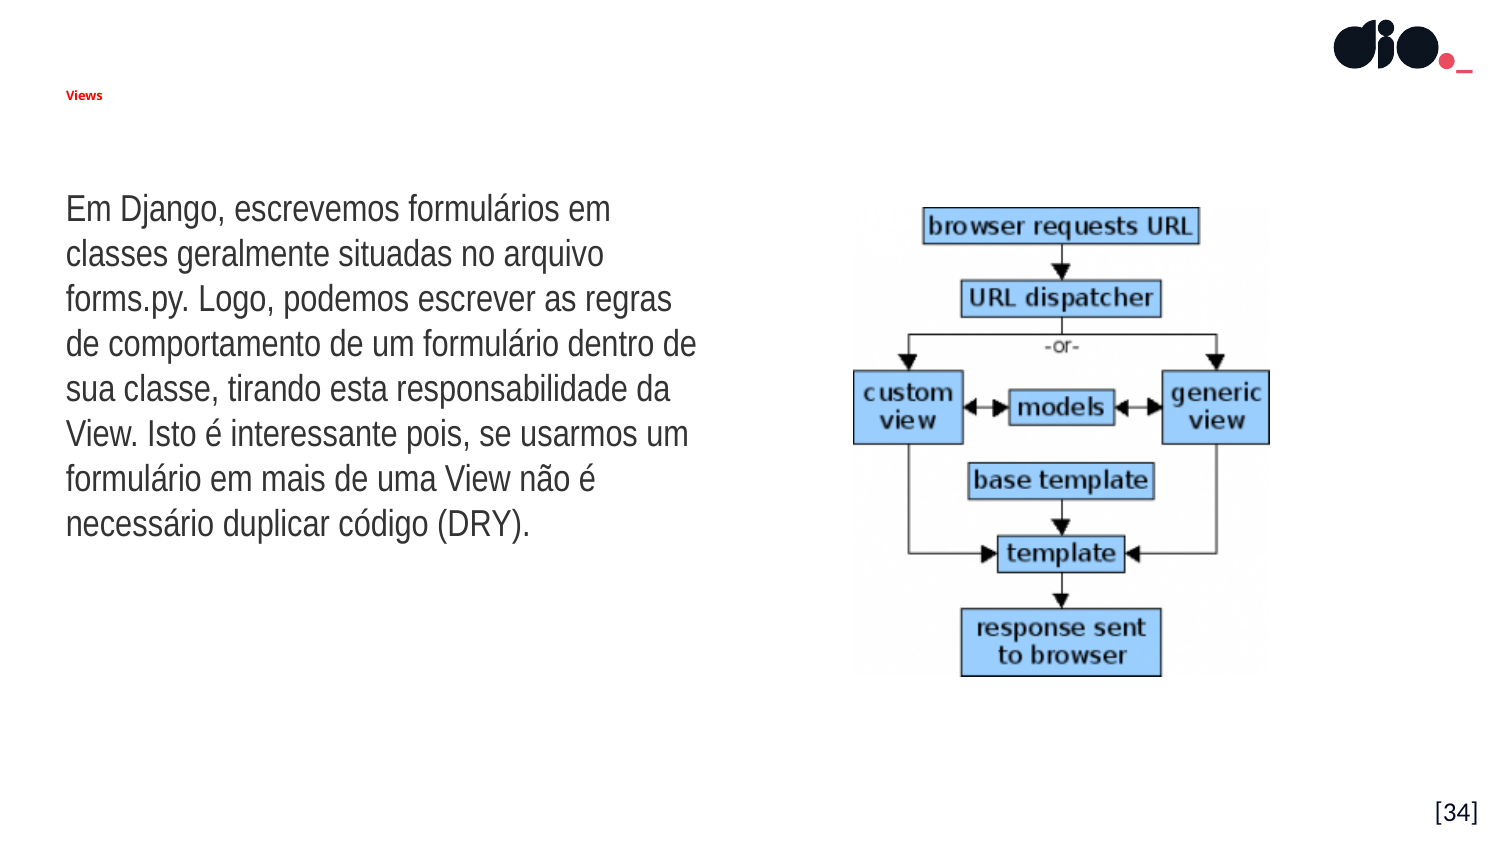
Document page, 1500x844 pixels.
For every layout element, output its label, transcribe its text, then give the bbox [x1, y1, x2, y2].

text_box Em Django, escrevemos formulários em classes geralmente situadas no arquivo forms.py. Logo, podemos escrever as regras de comportamento de um formulário dentro de sua classe, tirando esta responsabilidade da View. Isto é interessante pois, se usarmos um formulário em mais de uma View não é necessário duplicar código (DRY). [51, 176, 715, 552]
picture [1333, 19, 1473, 74]
picture [853, 207, 1270, 677]
slide_number [34] [1403, 779, 1494, 844]
title Views [51, 72, 1449, 167]
